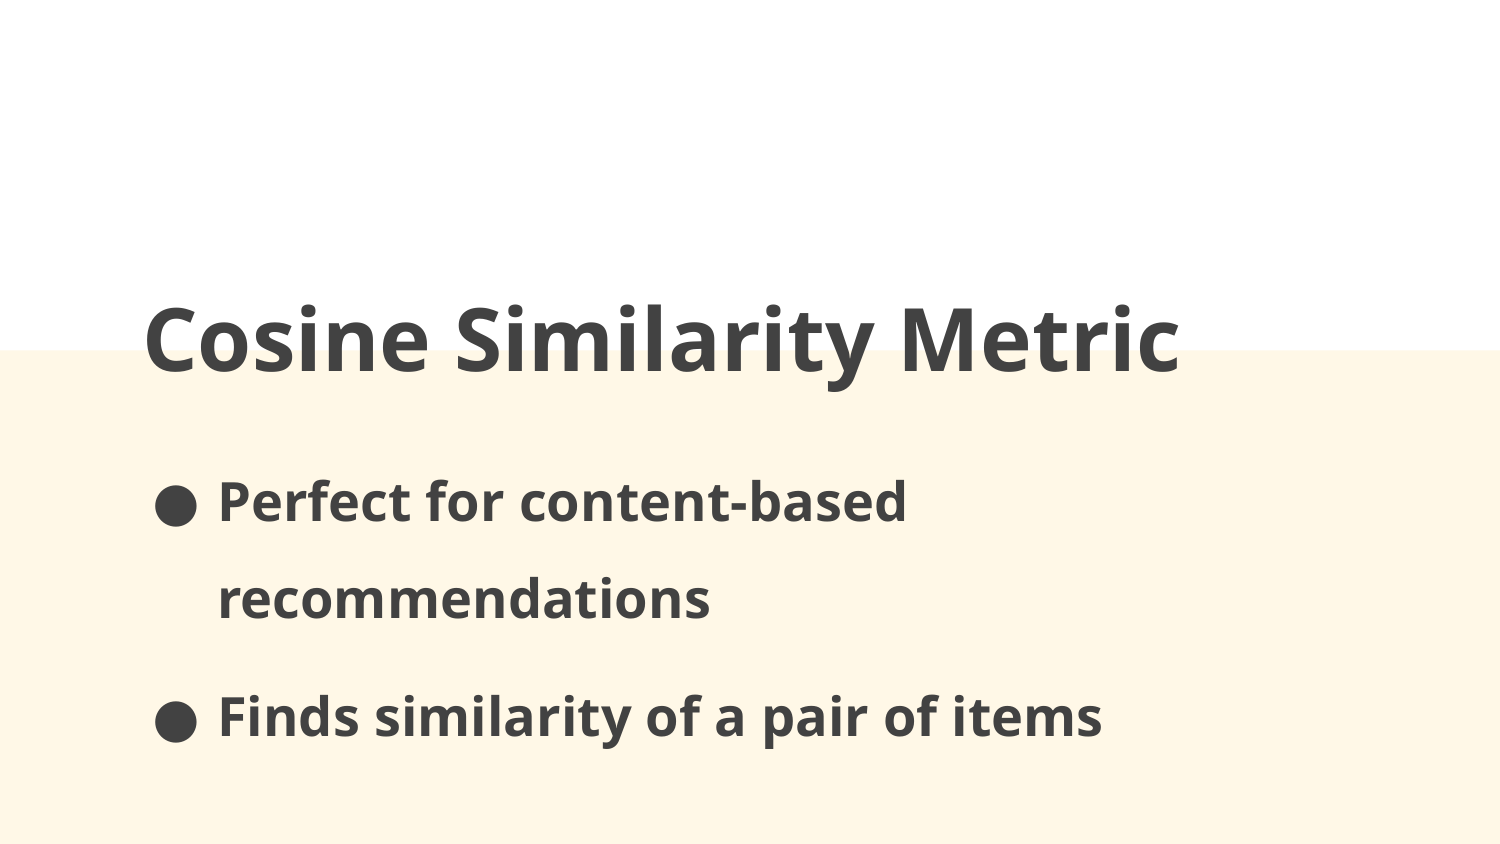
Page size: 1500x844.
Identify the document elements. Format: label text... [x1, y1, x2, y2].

text_box [0, 0, 1500, 351]
title Cosine Similarity Metric Perfect for content-based recommendations Finds similarity of a pair of items [127, 323, 1373, 763]
